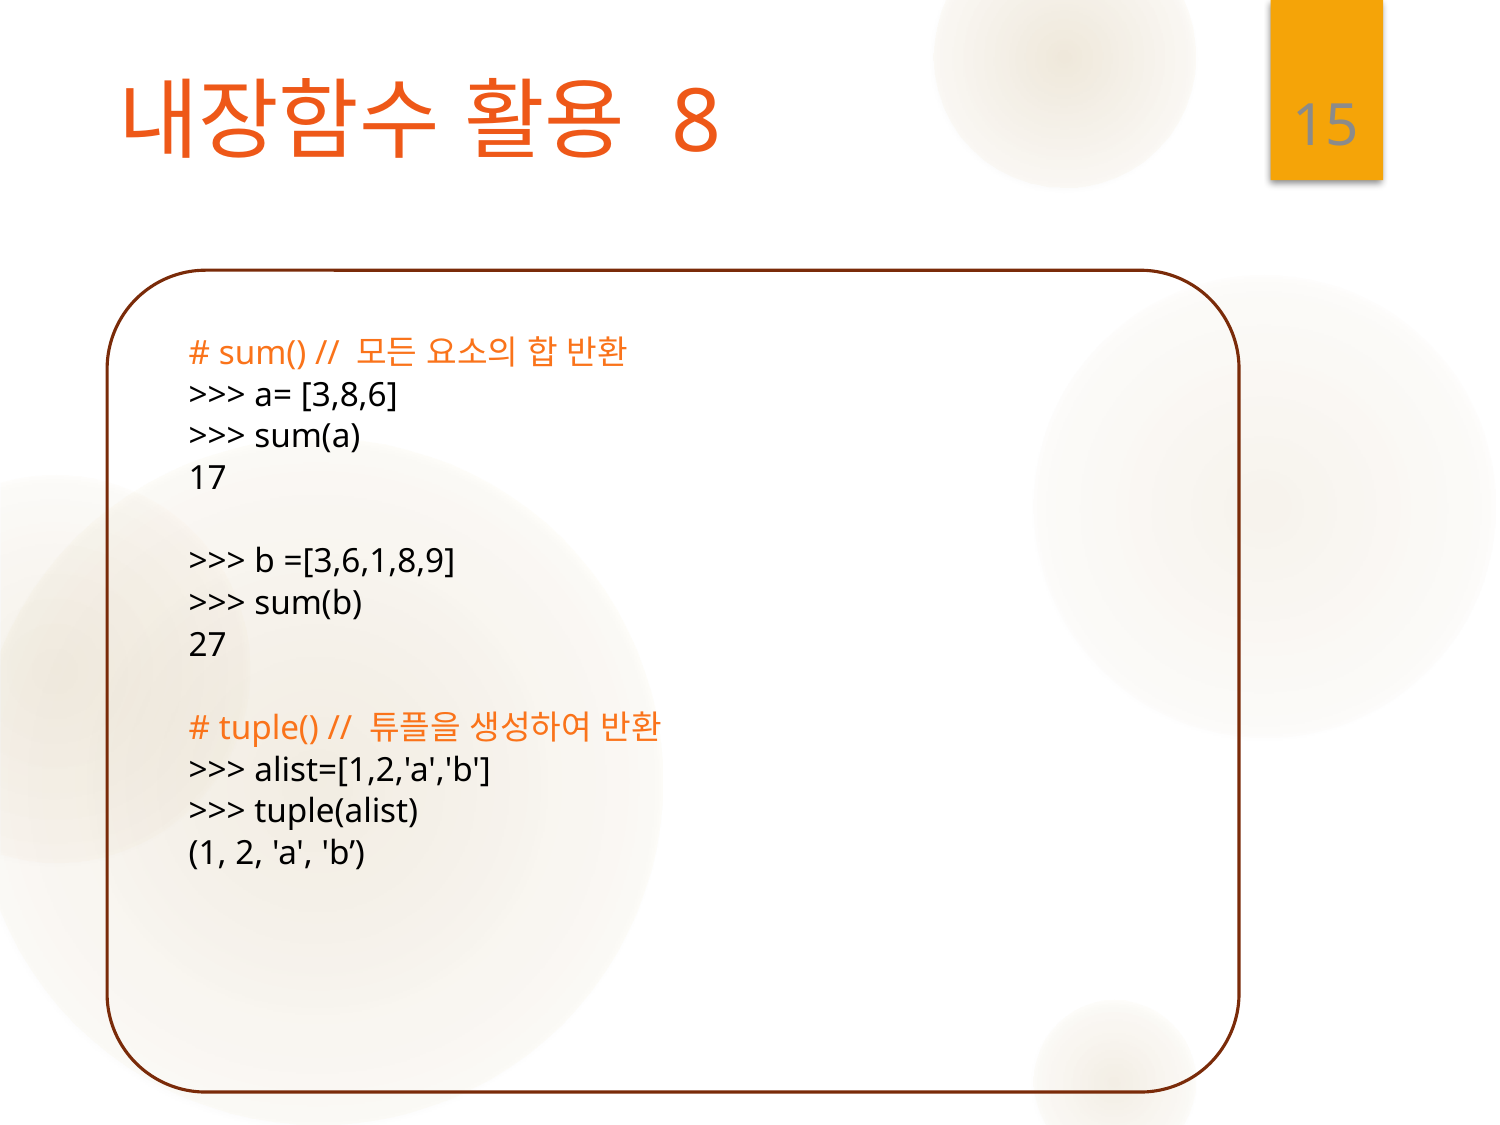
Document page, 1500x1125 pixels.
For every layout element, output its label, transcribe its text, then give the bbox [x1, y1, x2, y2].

text_box [107, 270, 1240, 1093]
text_box # sum() // 모든 요소의 합 반환 >>> a= [3,8,6] >>> sum(a) 17 >>> b =[3,6,1,8,9] >>> sum(b) 27 # tuple() // 튜플을 생성하여 반환 >>> alist=[1,2,'a','b'] >>> tuple(alist) (1, 2, 'a', 'b’) [173, 321, 1173, 921]
title 내장함수 활용 8 [103, 56, 1397, 274]
slide_number 15 [1273, 48, 1378, 175]
